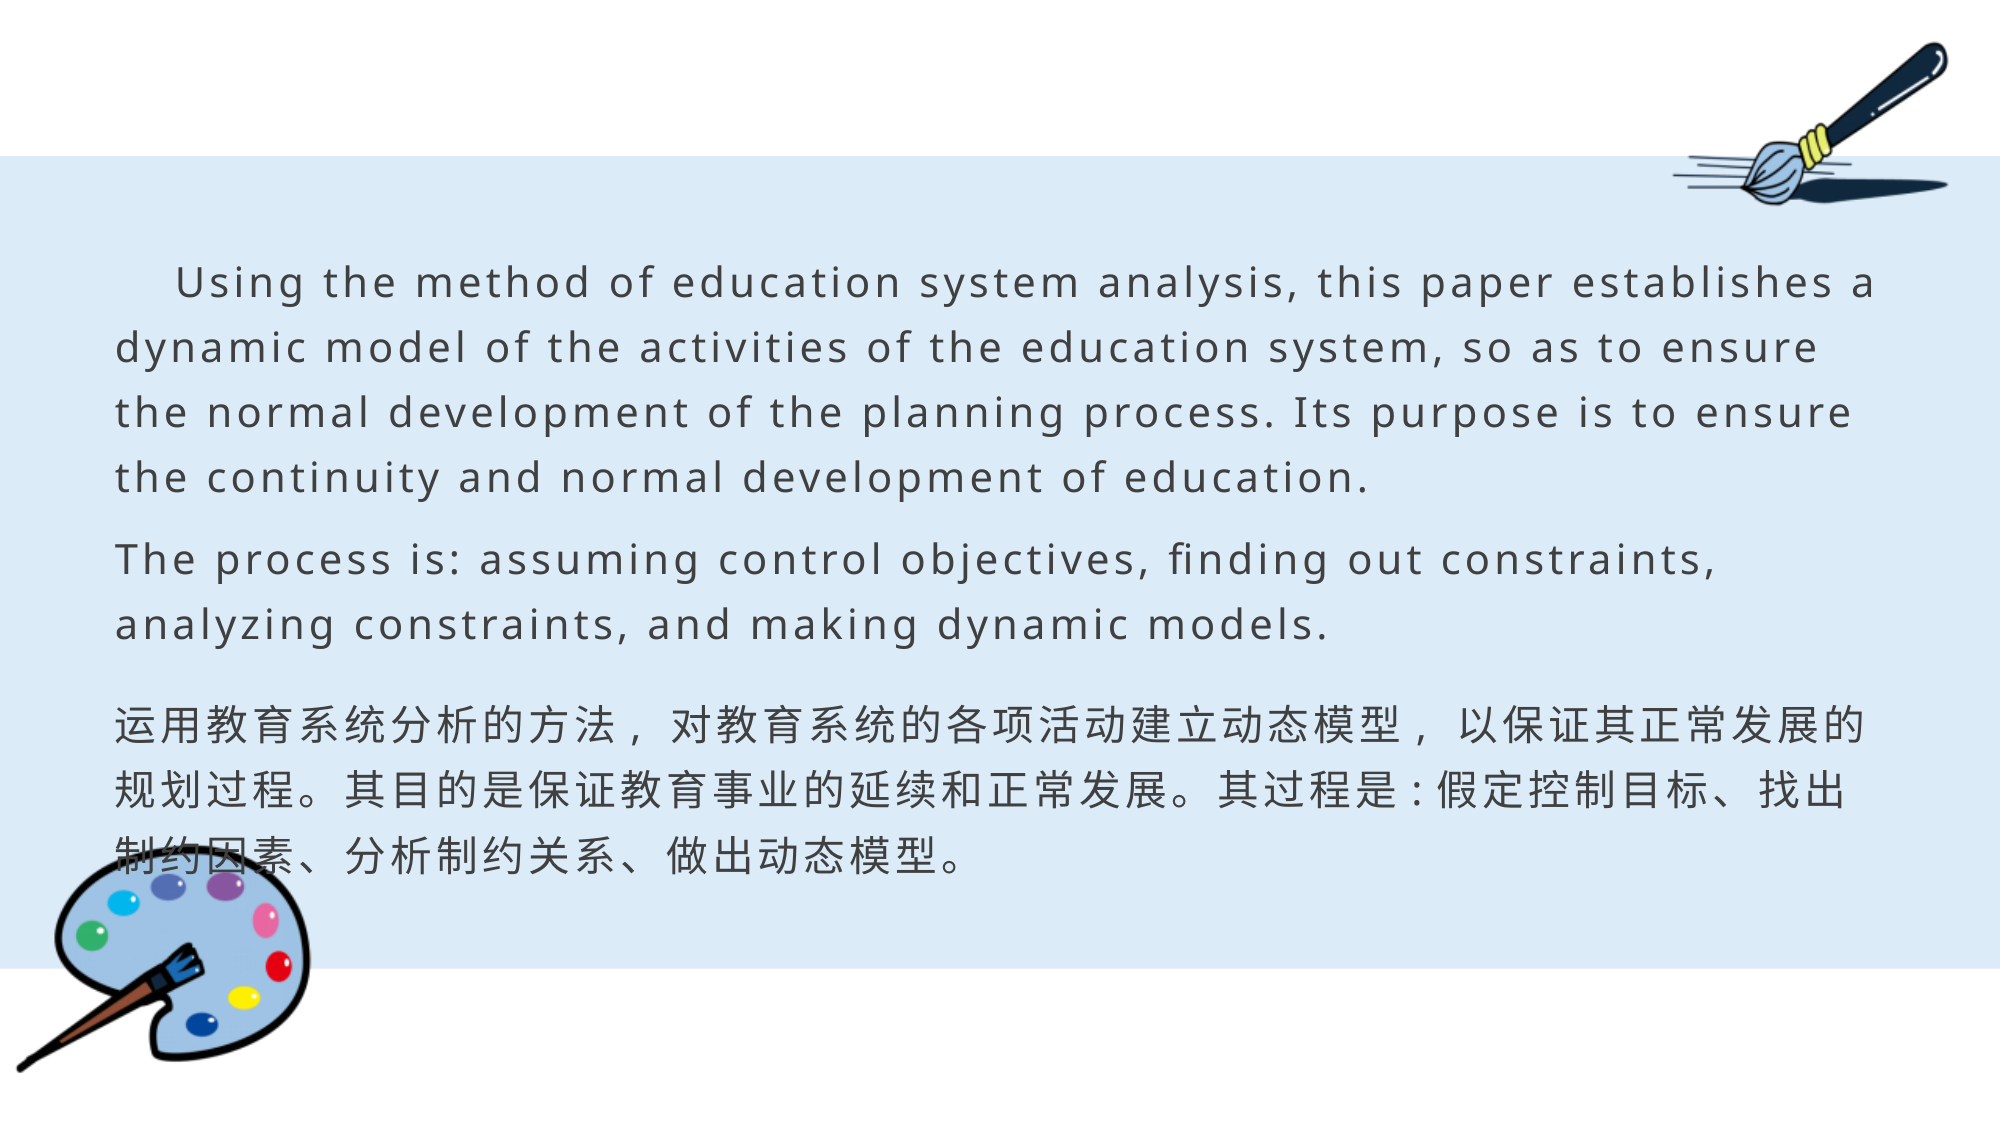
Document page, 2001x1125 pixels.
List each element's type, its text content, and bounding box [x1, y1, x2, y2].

text_box Using the method of education system analysis, this paper establishes a dynamic model of the activities of the education system, so as to ensure the normal development of the planning process. Its purpose is to ensure the continuity and normal development of education. The process is: assuming control objectives, finding out constraints, analyzing constraints, and making dynamic models. [99, 229, 1900, 656]
picture [1663, 0, 1958, 272]
text_box 运用教育系统分析的方法, 对教育系统的各项活动建立动态模型, 以保证其正常发展的规划过程。其目的是保证教育事业的延续和正常发展。其过程是:假定控制目标、找出制约因素、分析制约关系、做出动态模型。 [99, 676, 1900, 896]
text_box [0, 155, 2000, 970]
picture [0, 796, 327, 1123]
